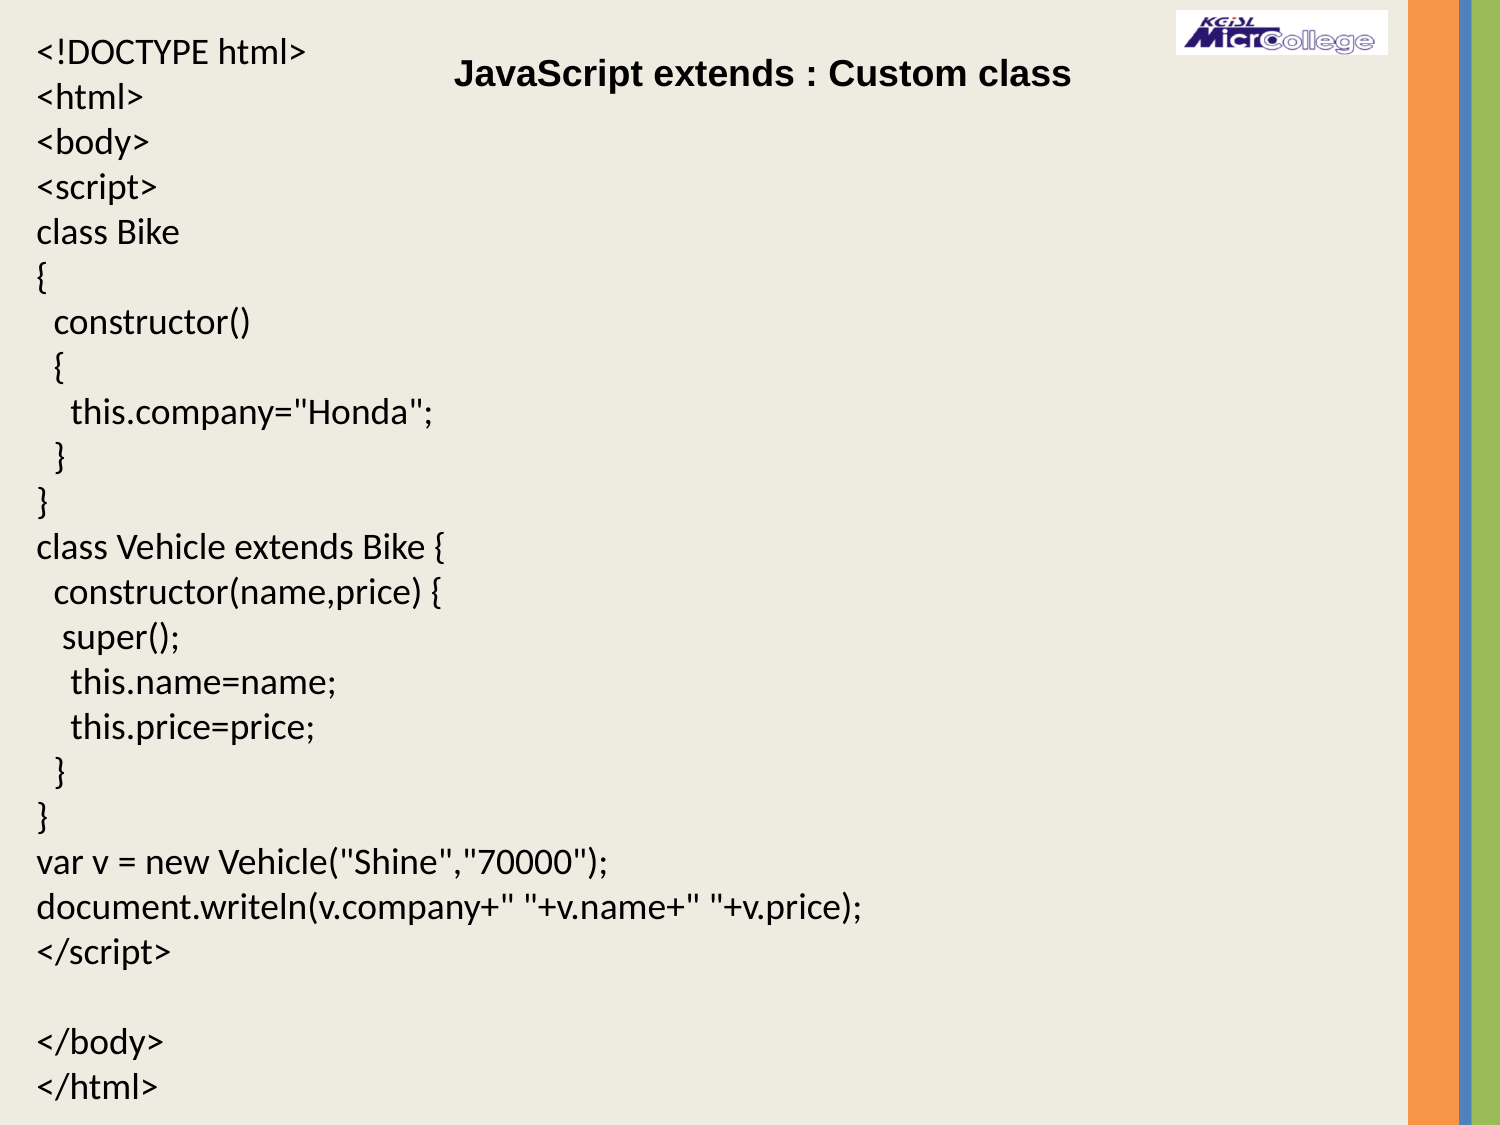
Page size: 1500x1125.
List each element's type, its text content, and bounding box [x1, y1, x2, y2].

picture [1175, 10, 1389, 55]
text_box <!DOCTYPE html> <html> <body> <script> class Bike { constructor() { this.company="Honda"; } } class Vehicle extends Bike { constructor(name,price) { super(); this.name=name; this.price=price; } } var v = new Vehicle("Shine","70000"); document.writeln(v.company+" "+v.name+" "+v.price); </script> </body> </html> [21, 19, 1289, 1114]
